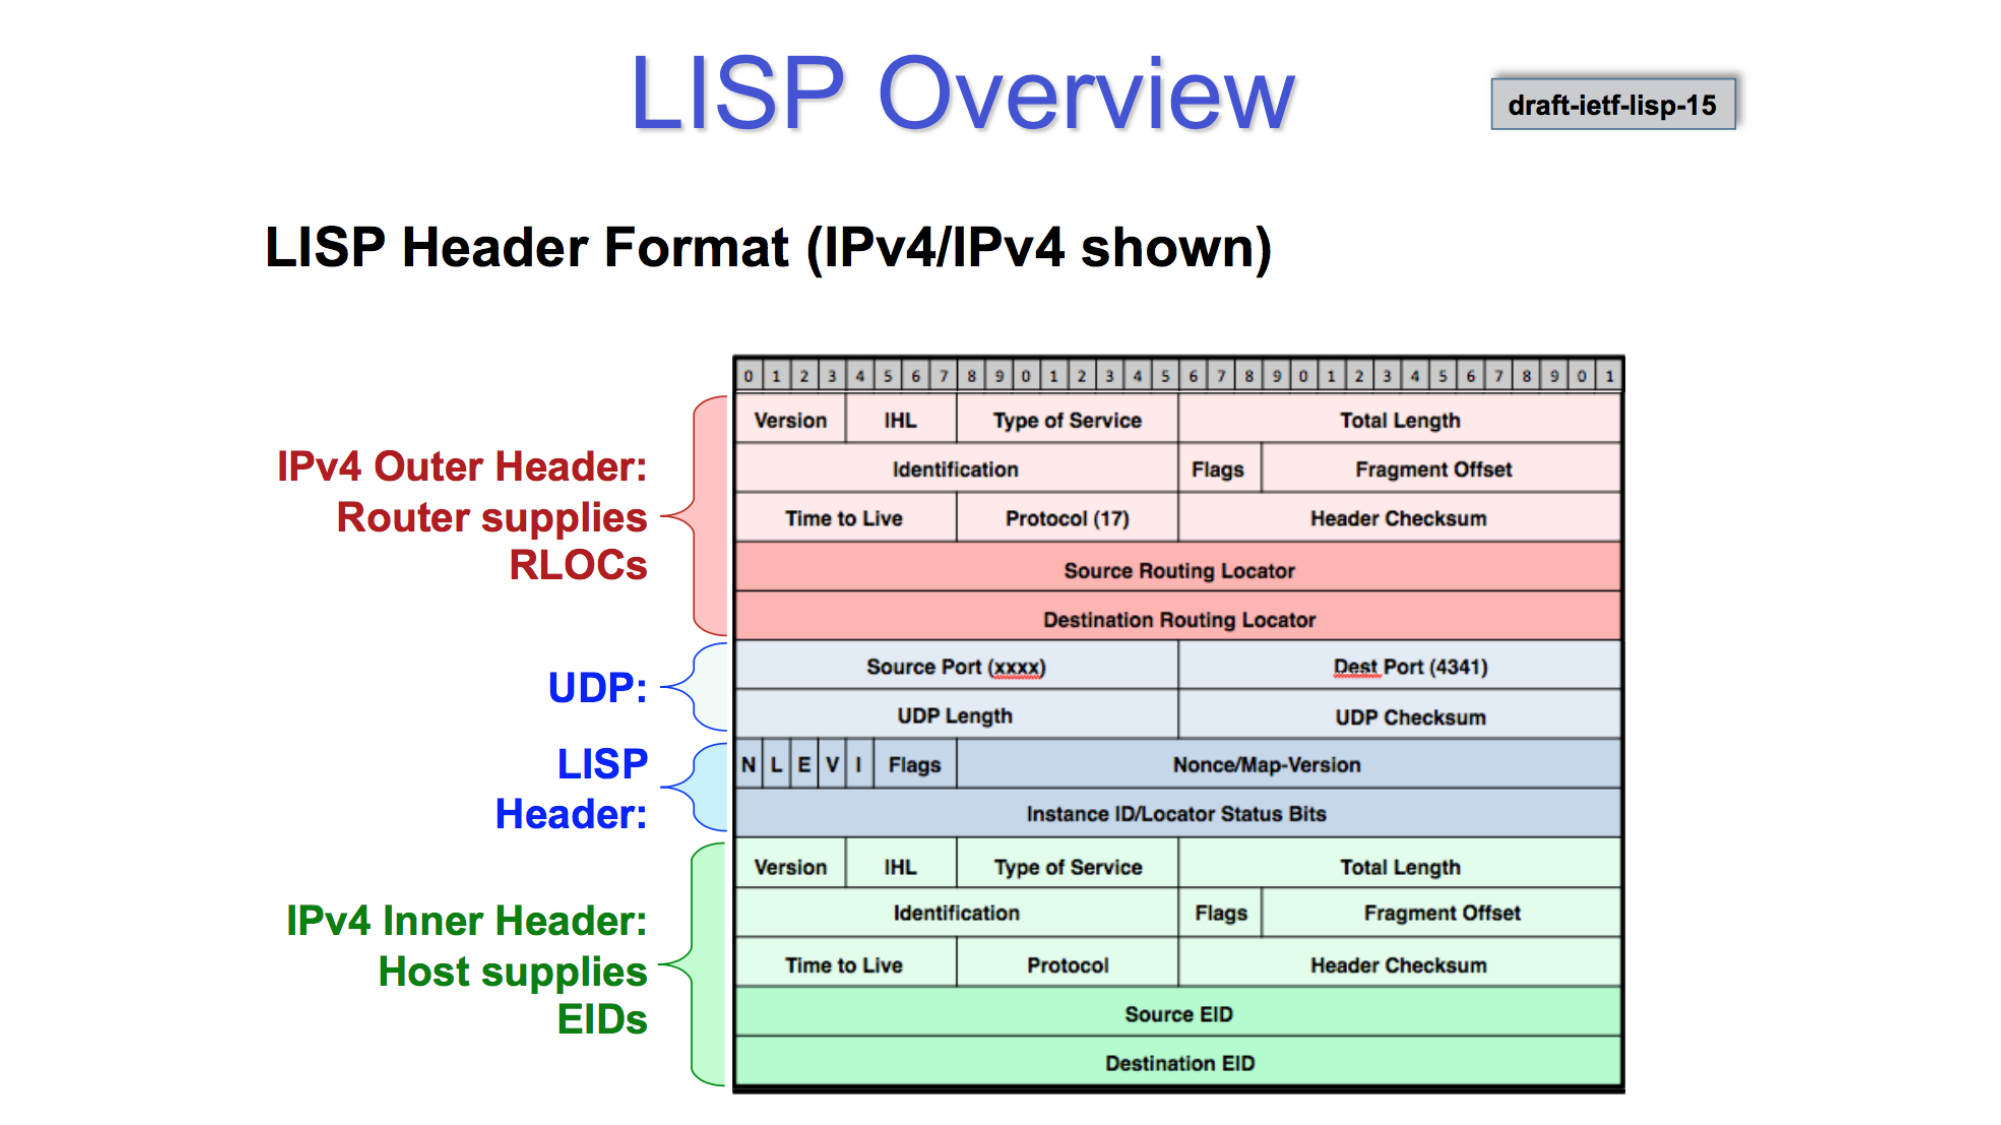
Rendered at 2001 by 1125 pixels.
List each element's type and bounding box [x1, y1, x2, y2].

picture [212, 0, 1785, 1125]
